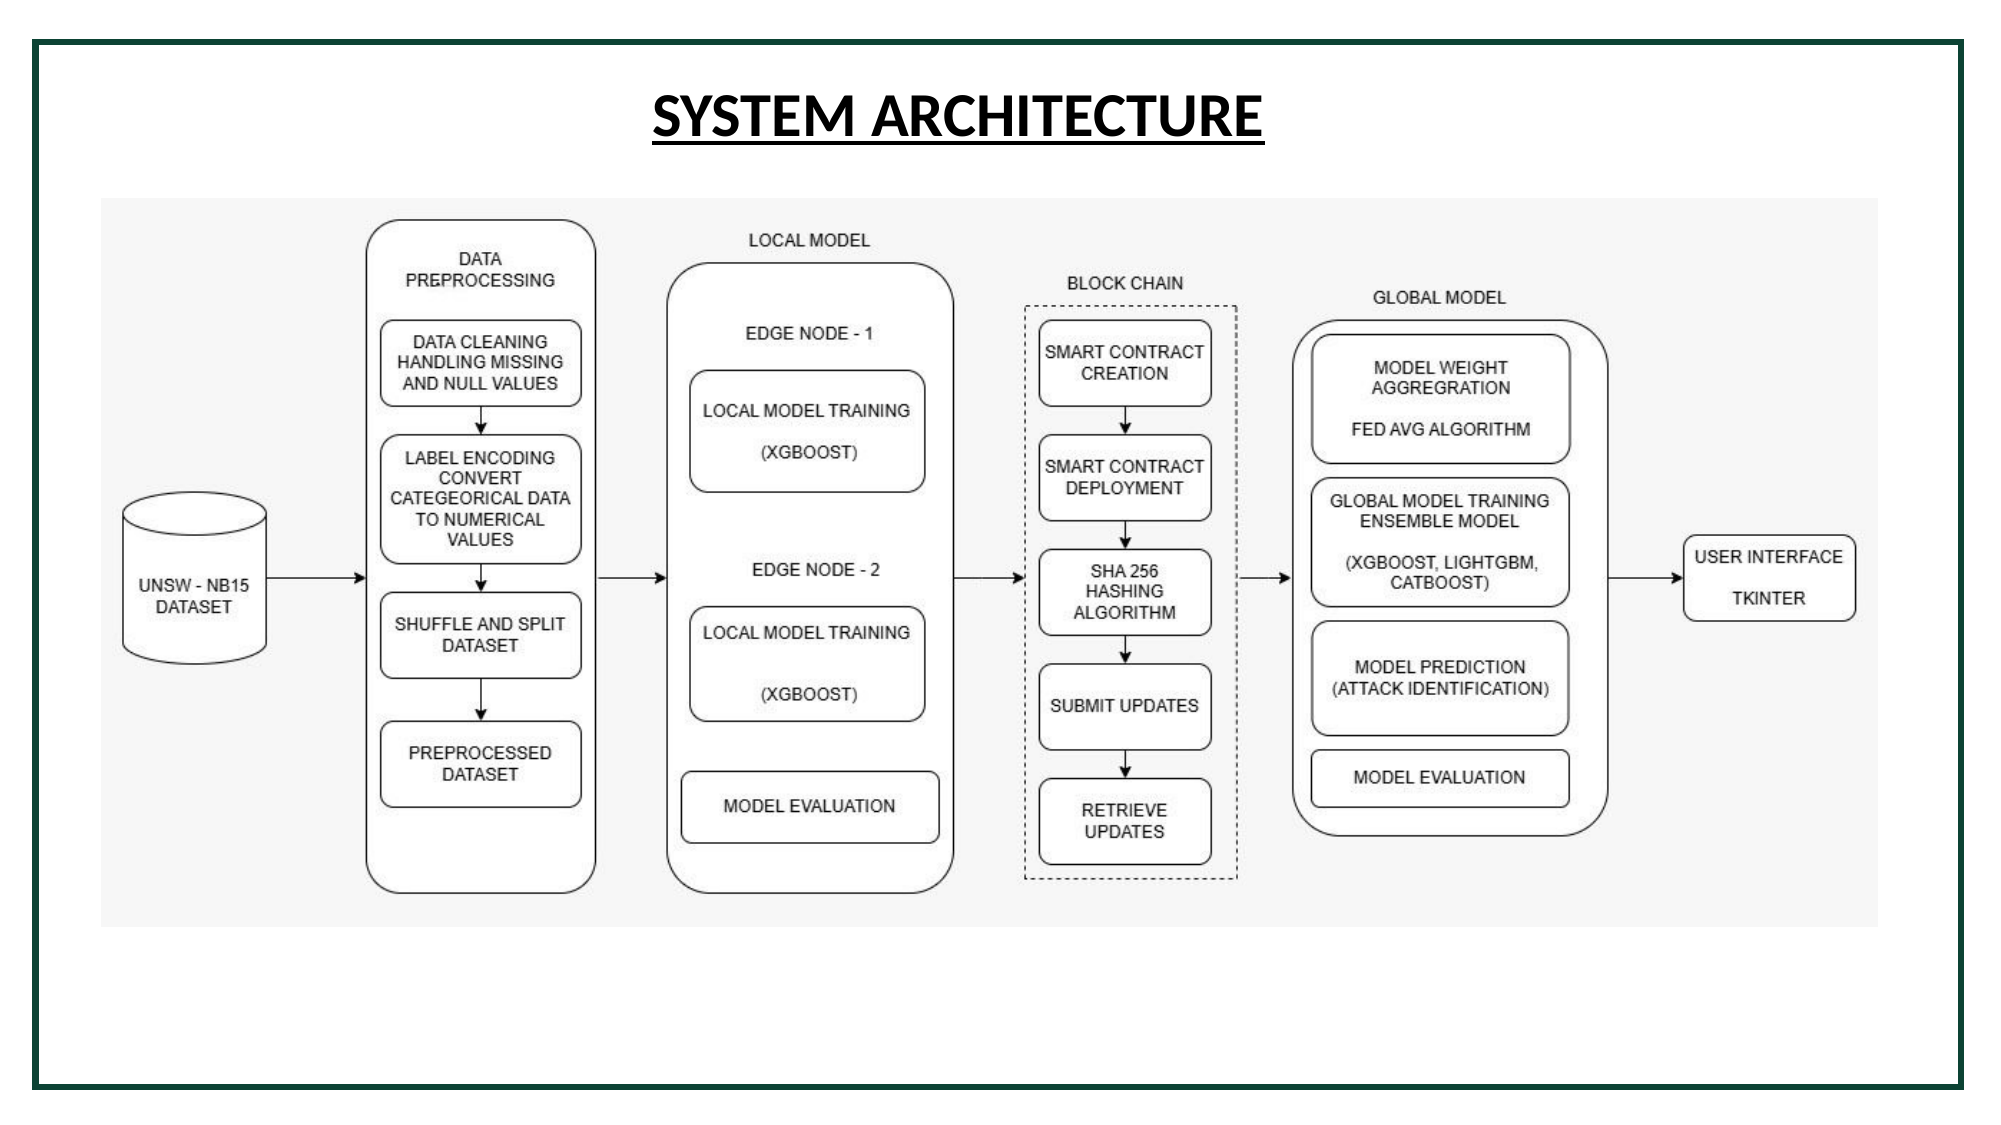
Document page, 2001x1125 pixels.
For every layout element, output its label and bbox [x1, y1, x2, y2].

text_box [34, 41, 1962, 1088]
picture [101, 198, 1878, 927]
